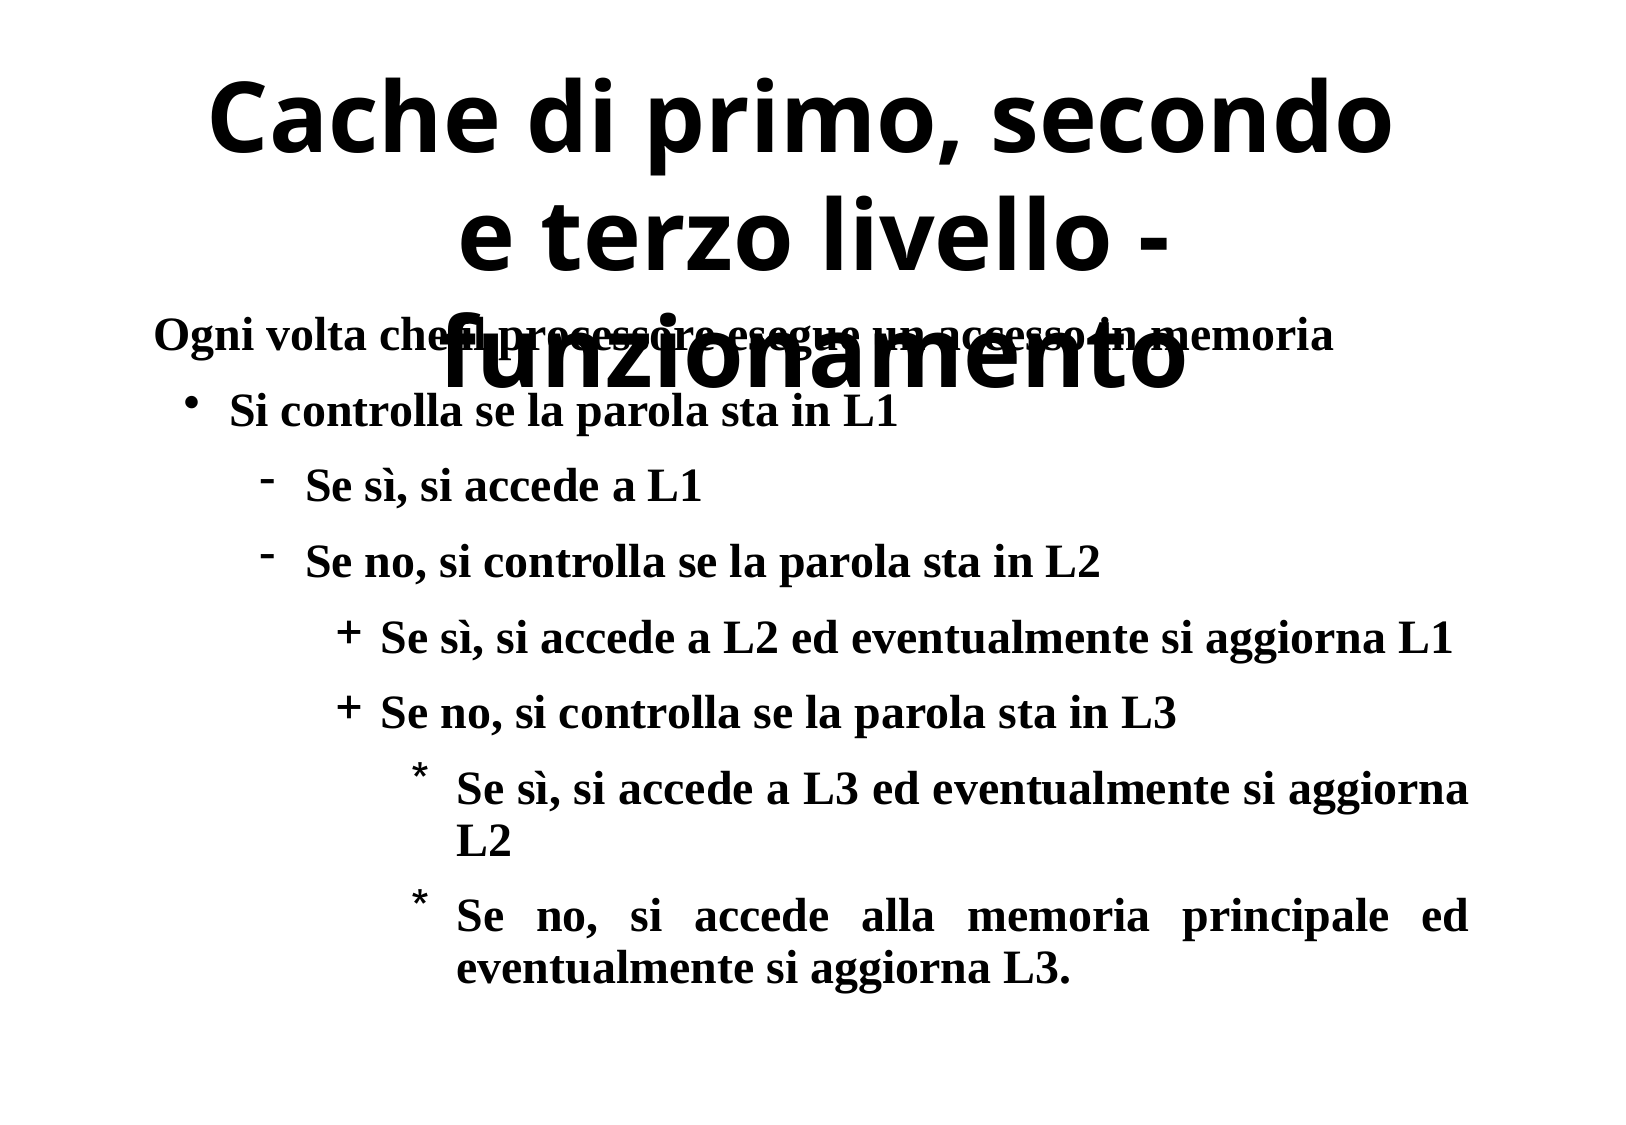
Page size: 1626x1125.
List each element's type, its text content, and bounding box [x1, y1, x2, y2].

title Cache di primo, secondo e terzo livello - funzionamento [98, 51, 1531, 414]
list Ogni volta che il processore esegue un accesso in memoria Si controlla se la parola sta in L1 Se sì, si accede a L1 Se no, si controlla se la parola sta in L2 Se sì, si accede a L2 ed eventualmente si aggiorna L1 Se no, si controlla se la parola sta in L3 Se sì, si accede a L3 ed eventualmente si aggiorna L2 Se no, si accede alla memoria principale ed eventualmente si aggiorna L3. [138, 302, 1486, 1043]
